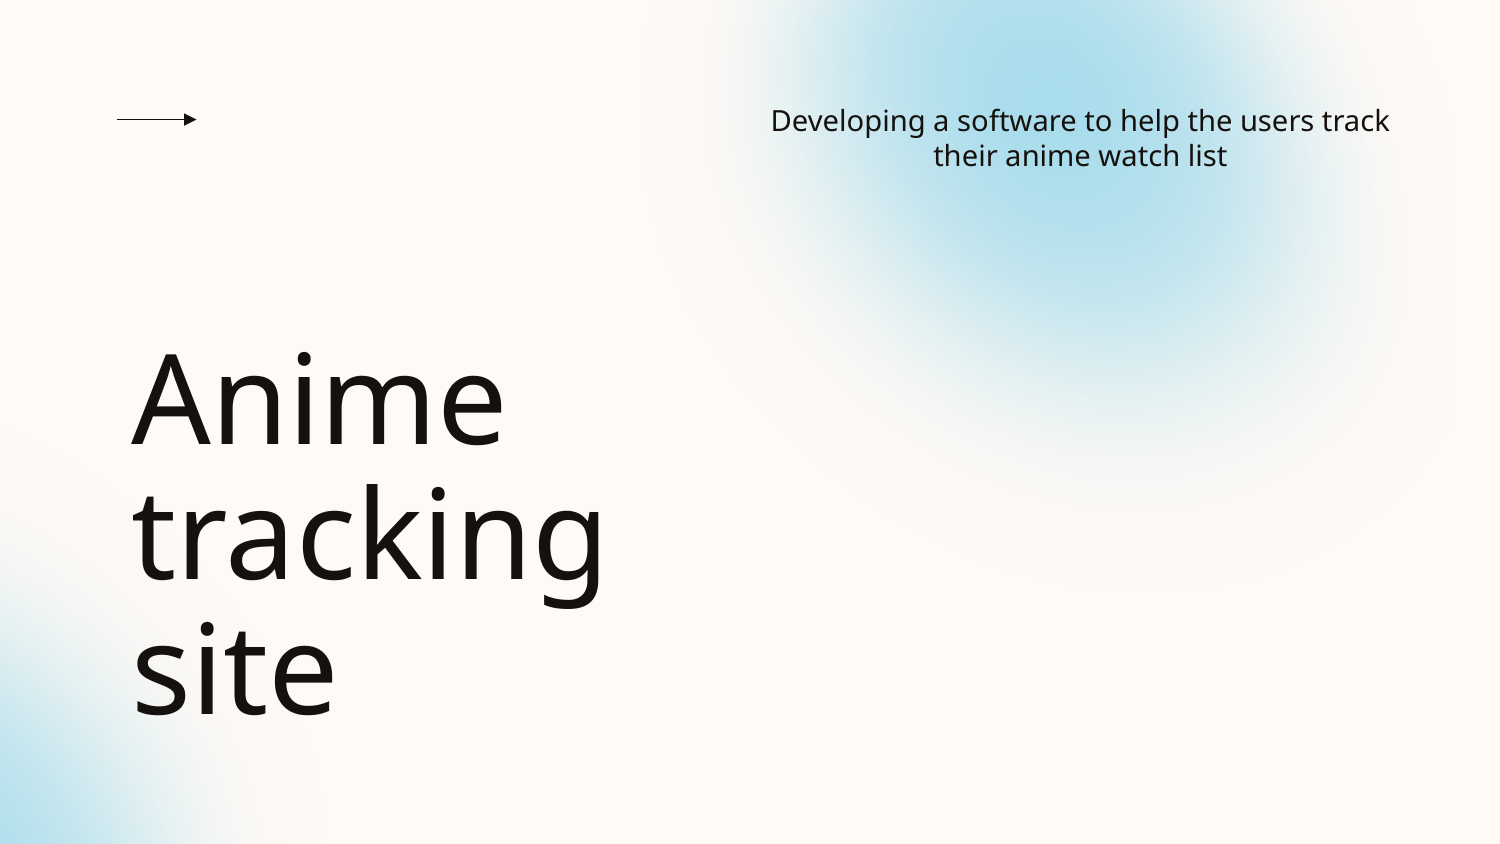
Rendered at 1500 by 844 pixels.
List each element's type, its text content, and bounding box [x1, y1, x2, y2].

subtitle Developing a software to help the users track their anime watch list [750, 87, 1412, 173]
picture [0, 0, 1500, 844]
title Anime tracking site [116, 321, 819, 756]
